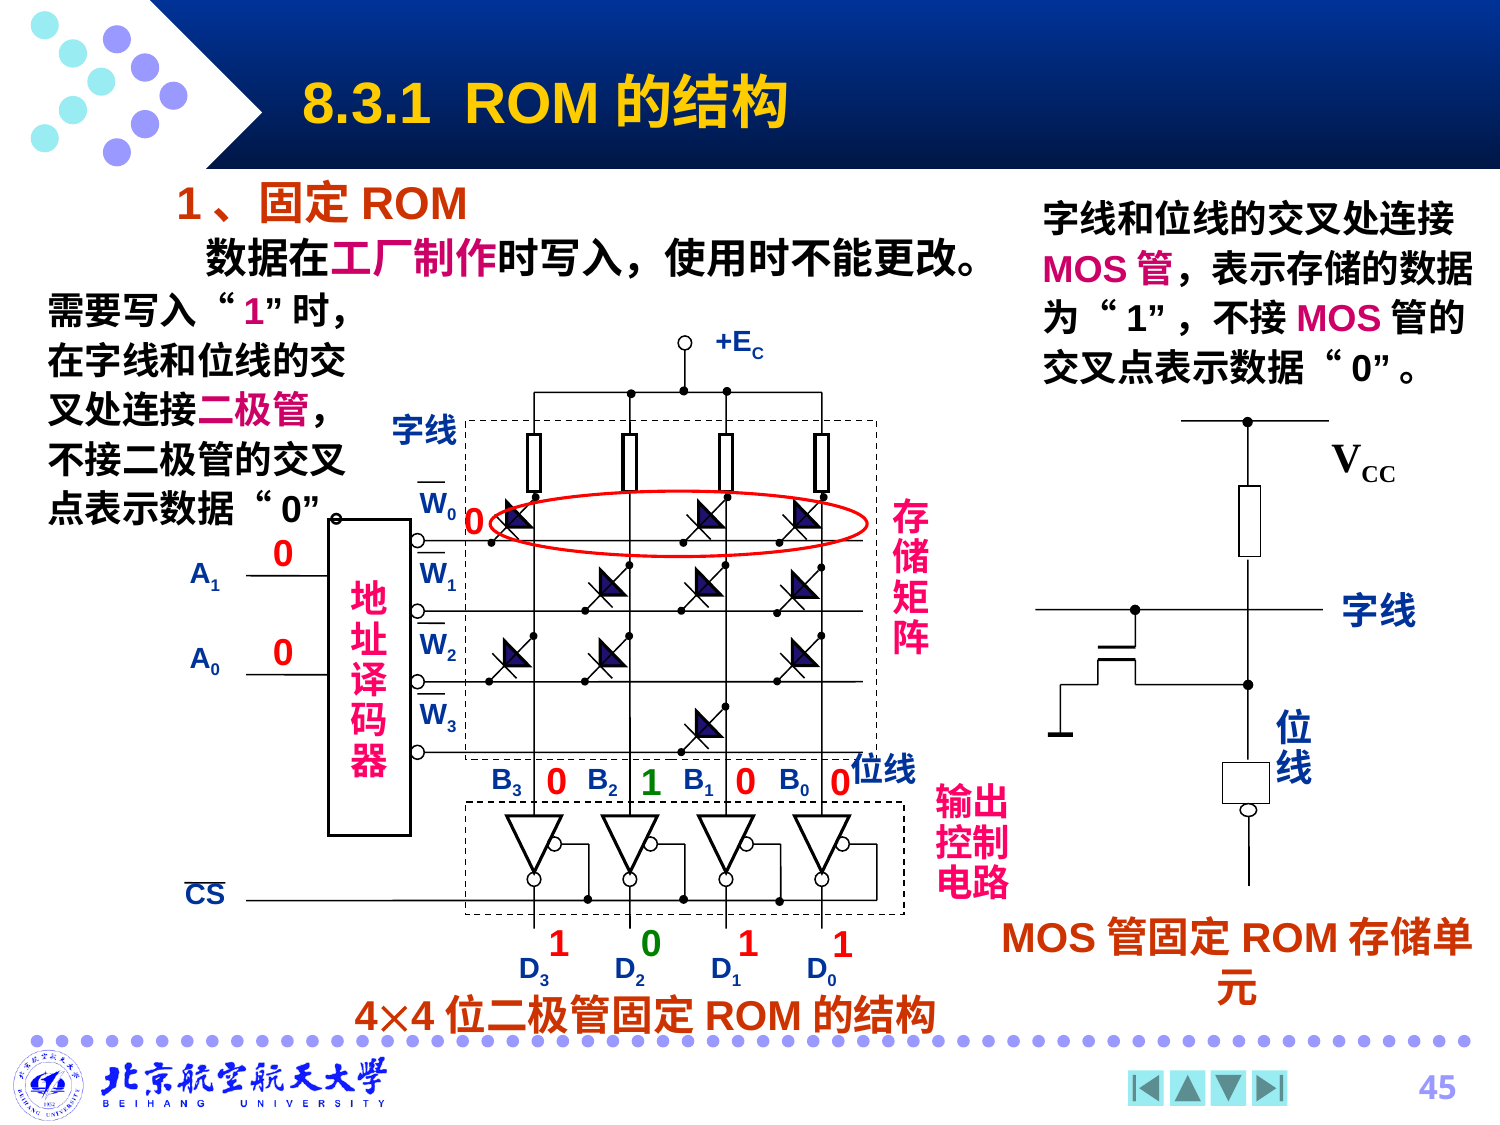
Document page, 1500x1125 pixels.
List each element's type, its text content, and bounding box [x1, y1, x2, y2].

slide_number 45 [1328, 1058, 1473, 1109]
picture [13, 1047, 387, 1125]
text_box 需要写入“1”时，在字线和位线的交叉处连接二极管，不接二极管的交叉点表示数据“0”。 [32, 275, 391, 527]
title 8.3.1 ROM的结构 [287, 49, 1413, 151]
text_box 字线和位线的交叉处连接MOS管，表示存储的数据为“1”，不接MOS管的交叉点表示数据“0”。 [1027, 183, 1500, 435]
text_box MOS管固定ROM存储单元 [974, 903, 1500, 1018]
list 1、固定ROM 数据在工厂制作时写入，使用时不能更改。 [161, 160, 1049, 280]
text_box 44位二极管固定ROM的结构 [303, 999, 999, 1047]
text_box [1035, 417, 1436, 887]
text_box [163, 315, 1028, 990]
